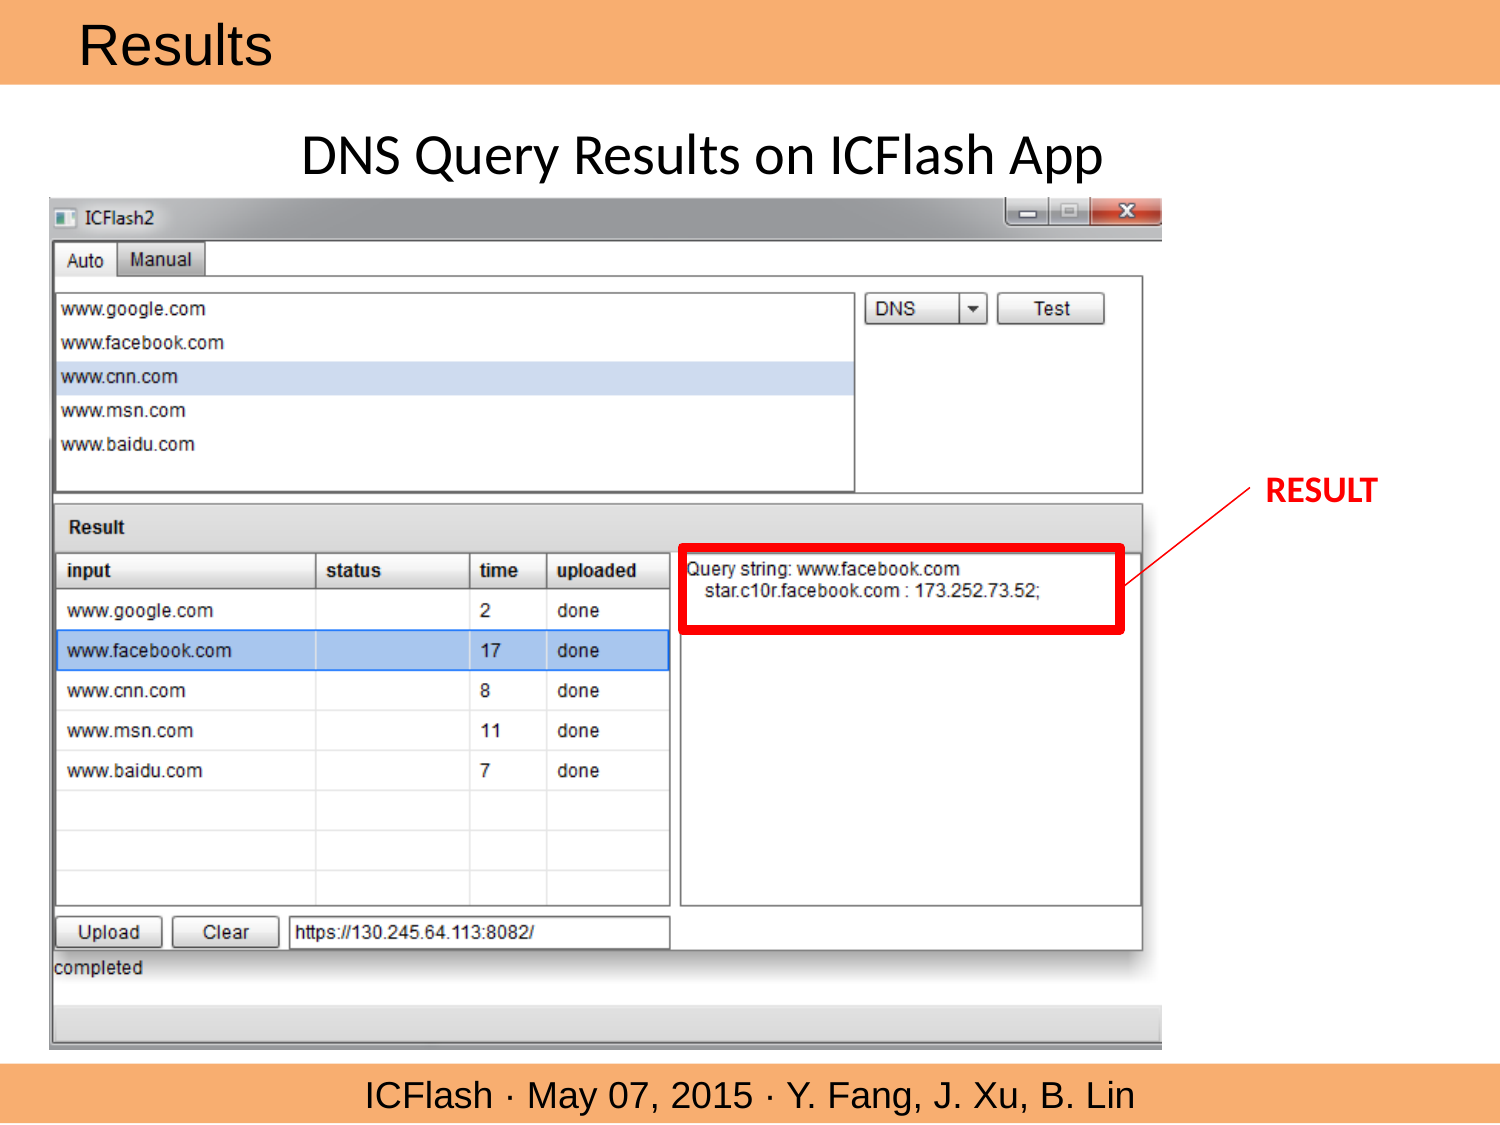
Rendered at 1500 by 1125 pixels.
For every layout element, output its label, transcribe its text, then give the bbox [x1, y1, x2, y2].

text_box Results [0, 0, 1500, 85]
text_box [1119, 487, 1251, 590]
picture [49, 197, 1162, 1051]
text_box ICFlash · May 07, 2015 · Y. Fang, J. Xu, B. Lin [0, 1063, 1500, 1124]
text_box RESULT [1250, 457, 1394, 517]
text_box DNS Query Results on ICFlash App [286, 108, 1159, 194]
